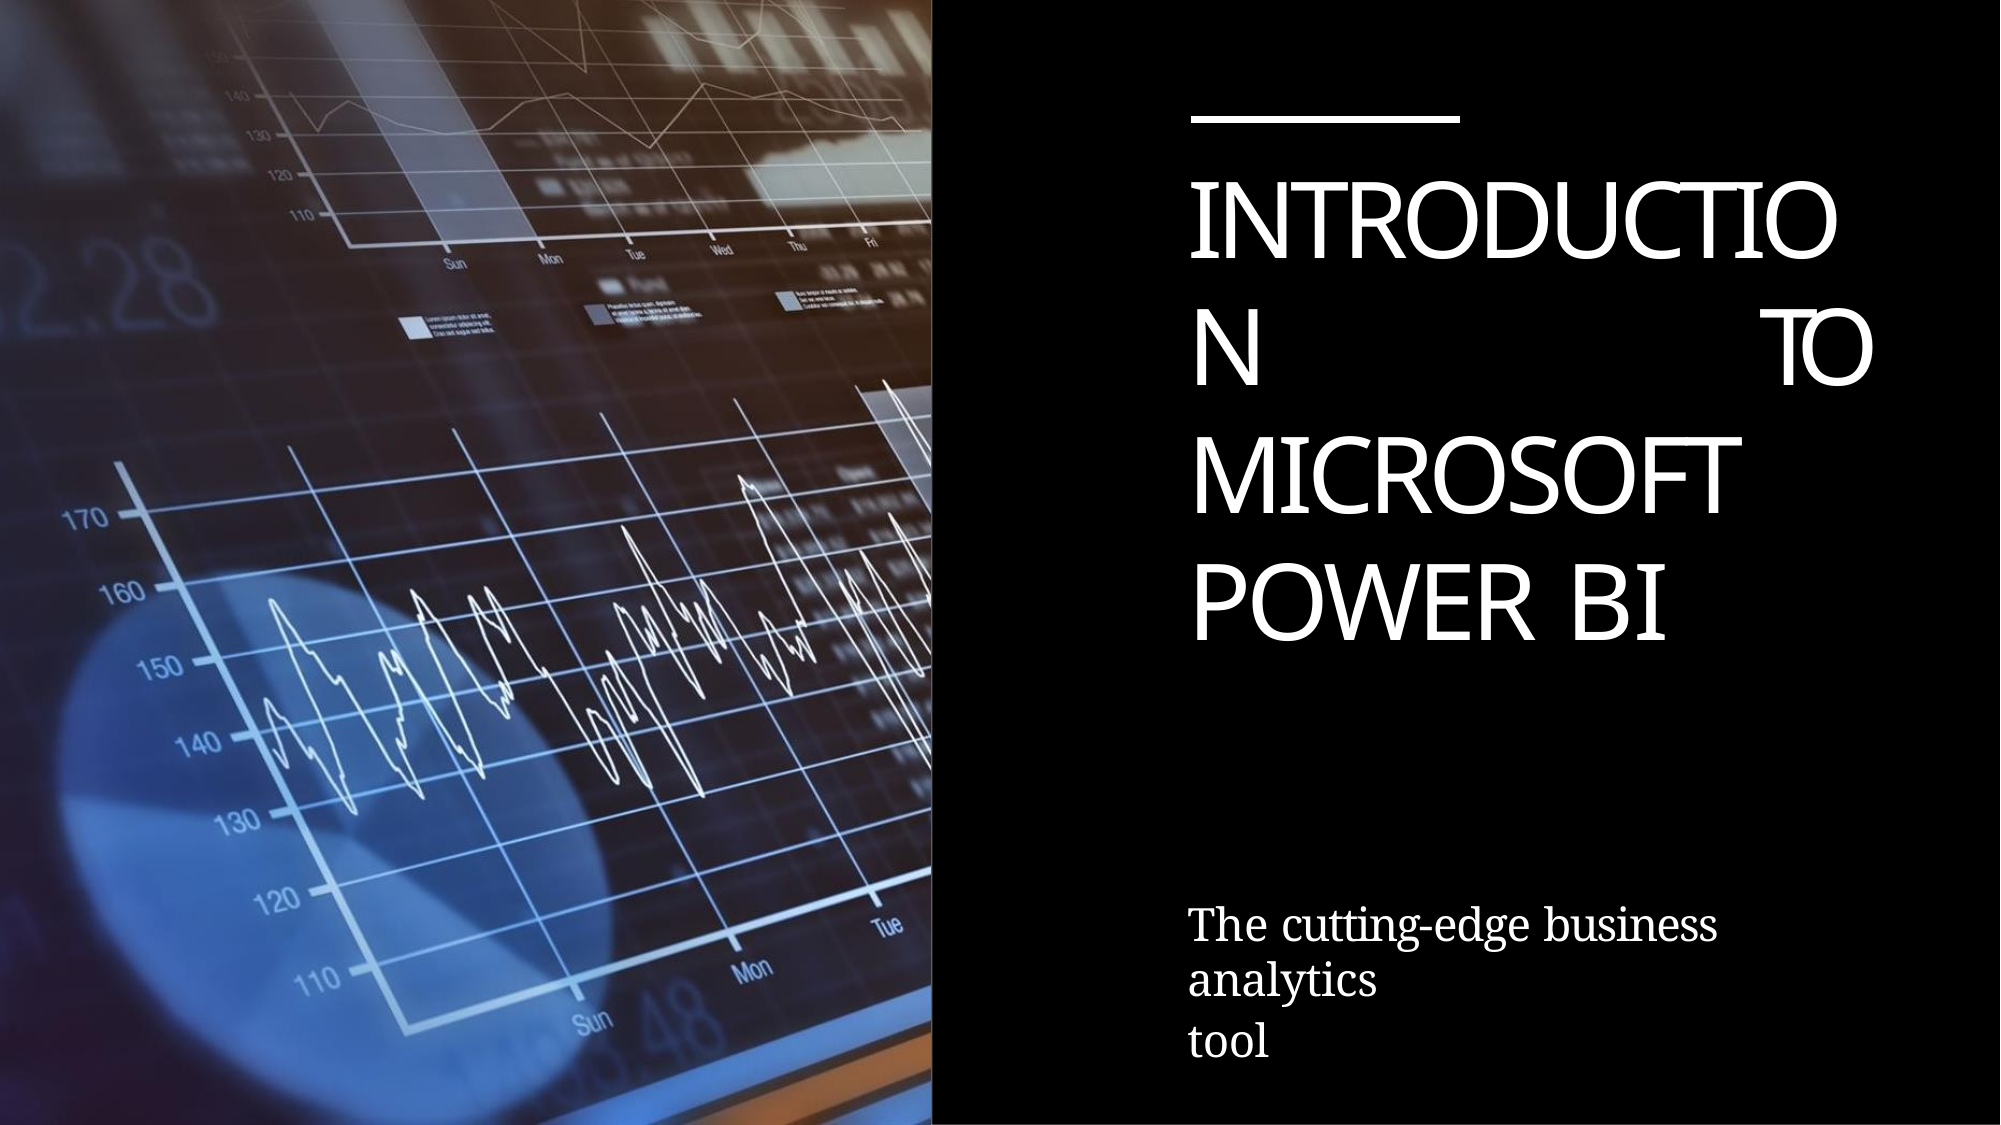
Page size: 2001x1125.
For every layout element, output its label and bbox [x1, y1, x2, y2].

text_box [0, 0, 2000, 1125]
